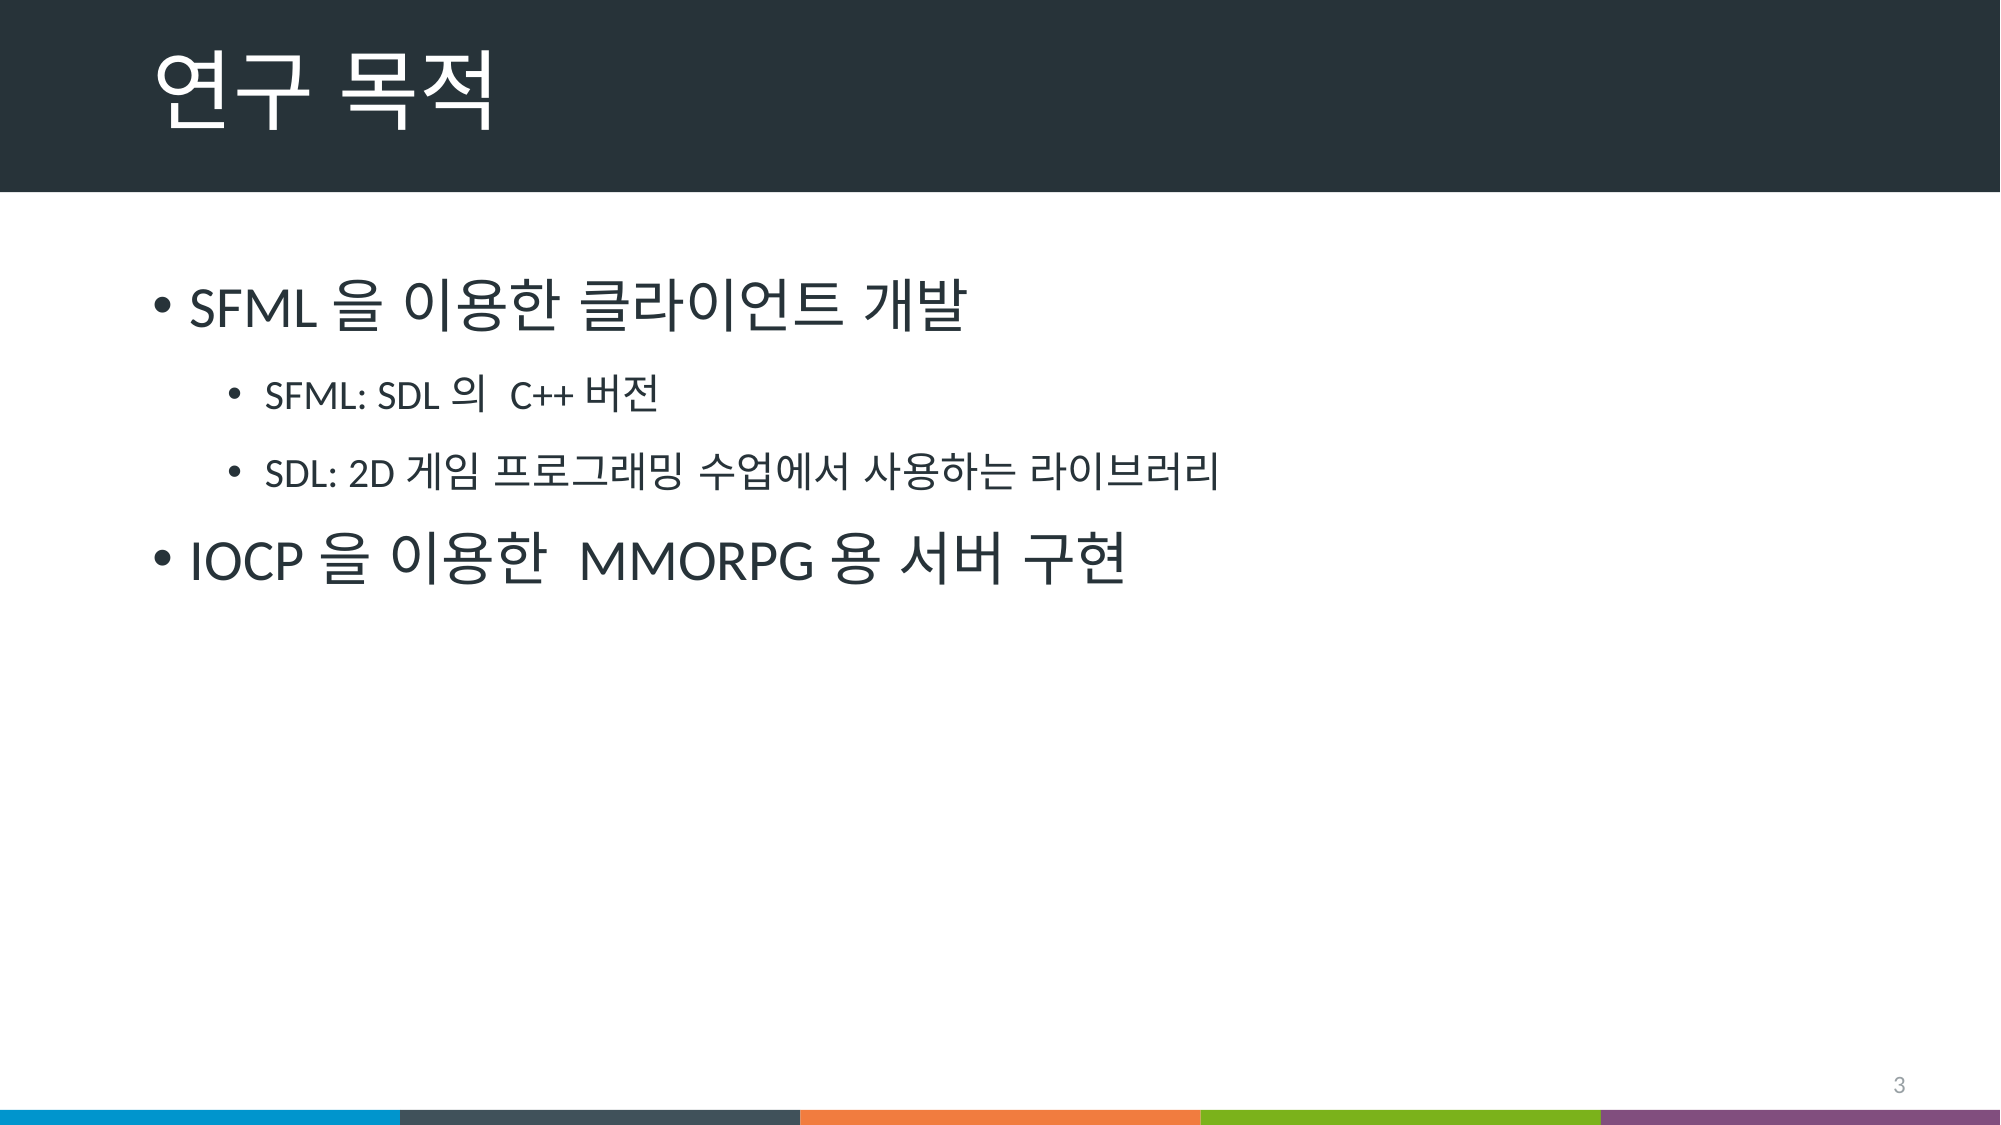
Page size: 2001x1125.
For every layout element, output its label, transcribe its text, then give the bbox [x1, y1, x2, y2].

title 연구 목적 [137, 40, 1863, 151]
slide_number 3 [1470, 1060, 1921, 1107]
list SFML을 이용한 클라이언트 개발 SFML: SDL의 C++버전 SDL: 2D게임 프로그래밍 수업에서 사용하는 라이브러리 IOCP을 이용한 MMORPG용 서버 구현 [137, 269, 1921, 984]
